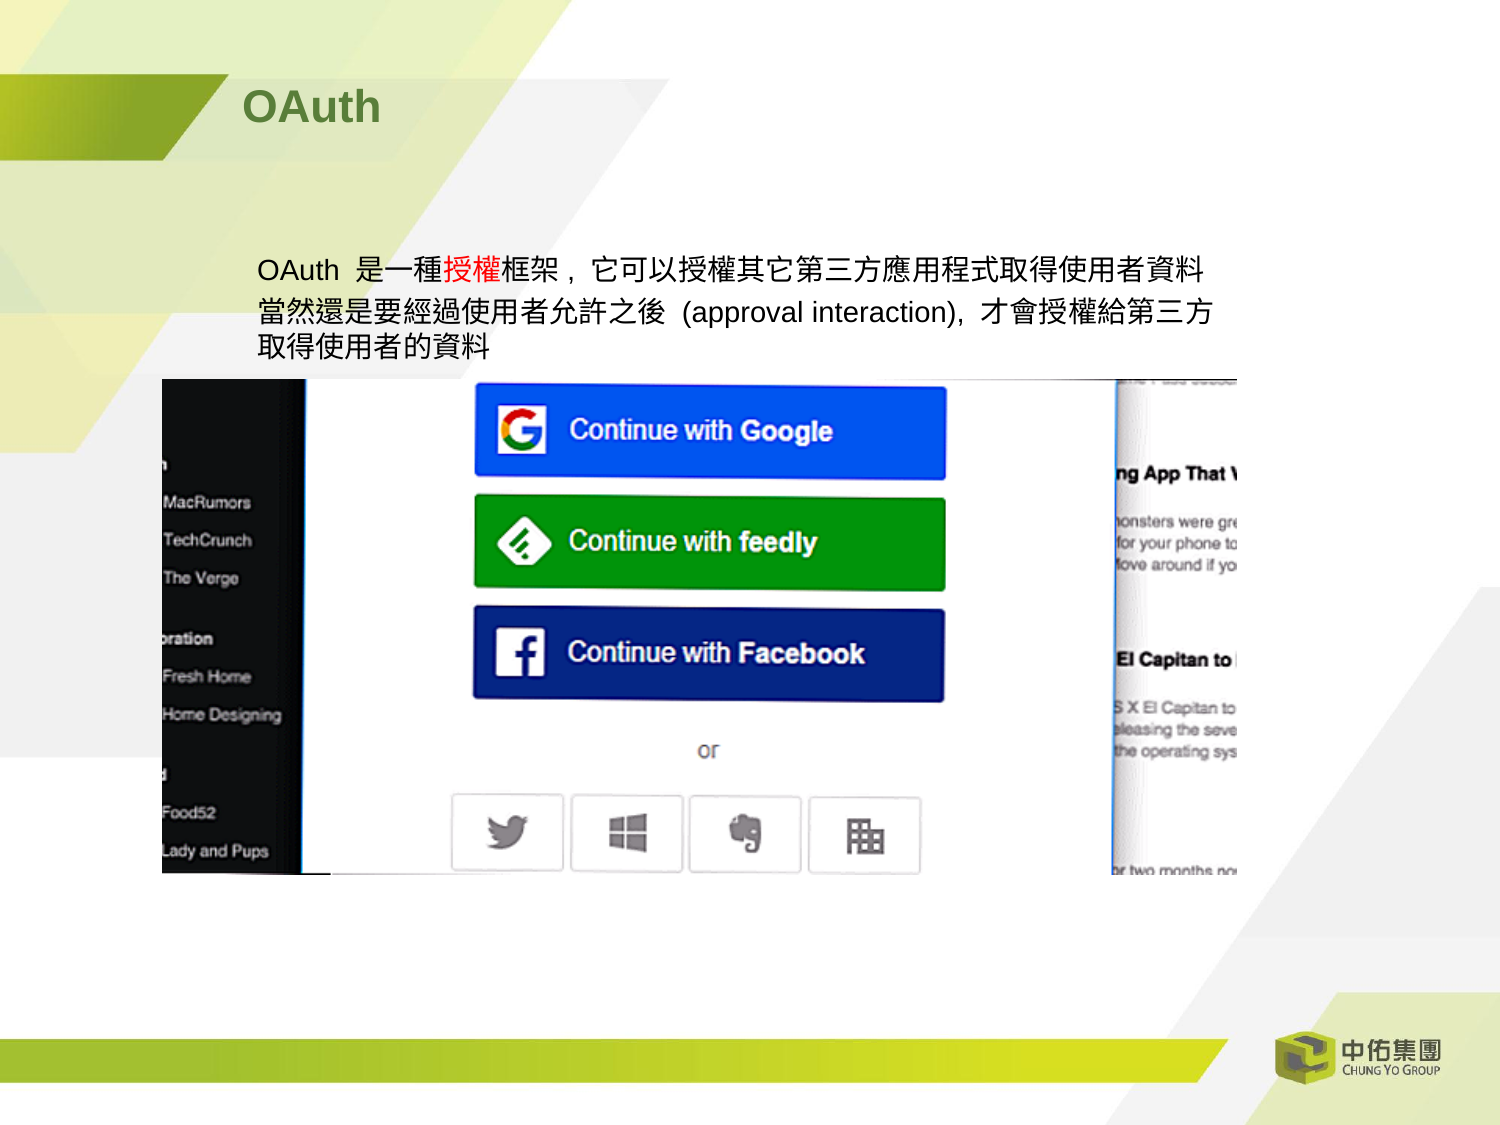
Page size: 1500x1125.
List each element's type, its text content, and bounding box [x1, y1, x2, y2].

list OAuth [242, 80, 916, 127]
picture [0, 0, 1500, 1125]
list OAuth 是一種授權框架, 它可以授權其它第三方應用程式取得使用者資料 當然還是要經過使用者允許之後 (approval interaction), 才會授權給第三方取得使用者的資料 [242, 243, 1258, 941]
